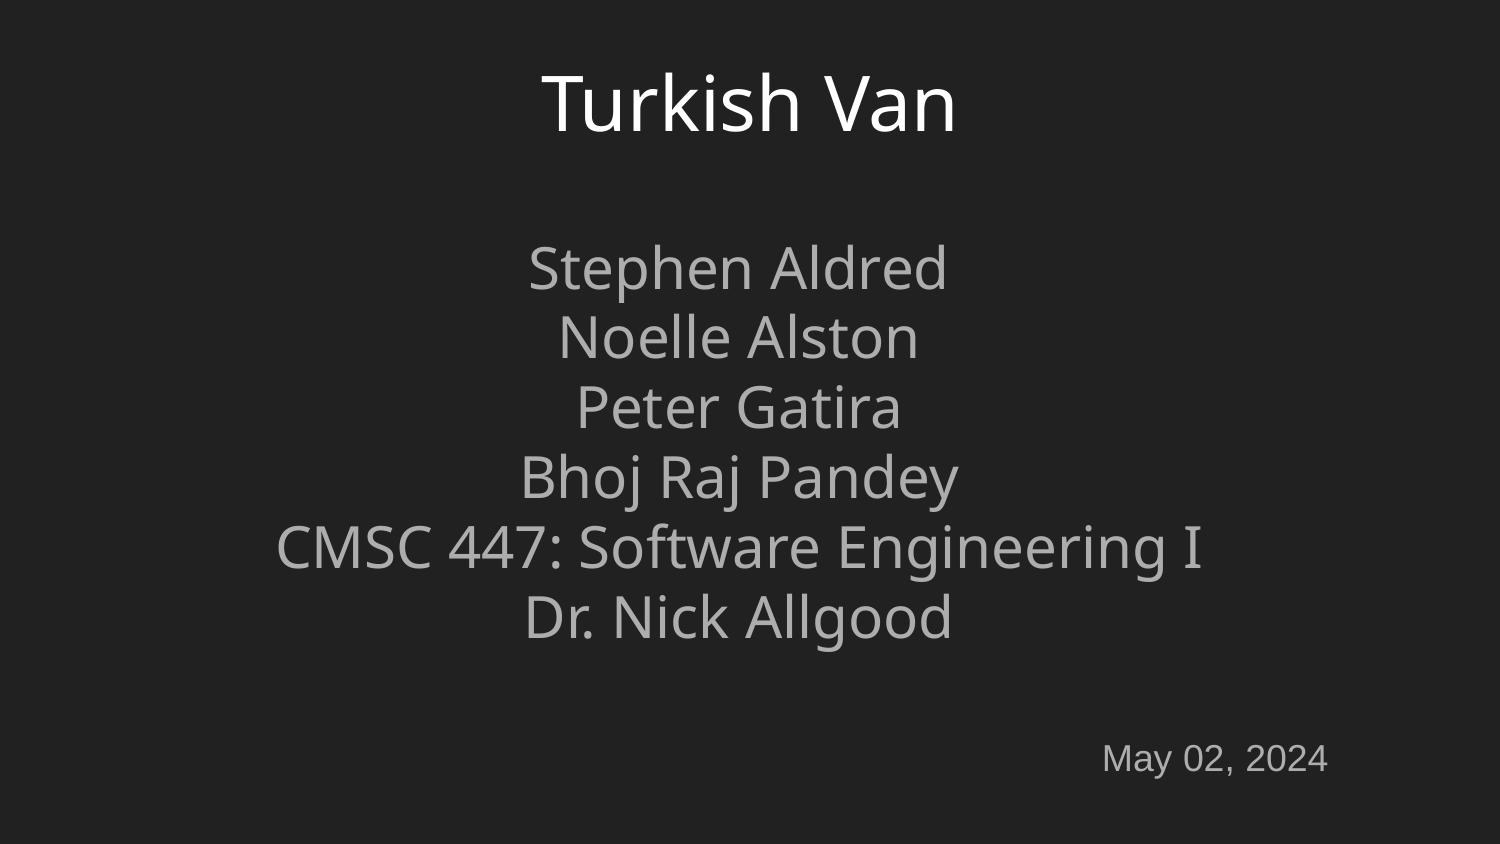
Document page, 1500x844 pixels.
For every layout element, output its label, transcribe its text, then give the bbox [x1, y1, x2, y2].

text_box May 02, 2024 [1086, 718, 1390, 801]
subtitle Stephen Aldred Noelle Alston Peter Gatira Bhoj Raj Pandey CMSC 447: Software Engineering I Dr. Nick Allgood [40, 215, 1438, 712]
title Turkish Van [51, 38, 1449, 162]
